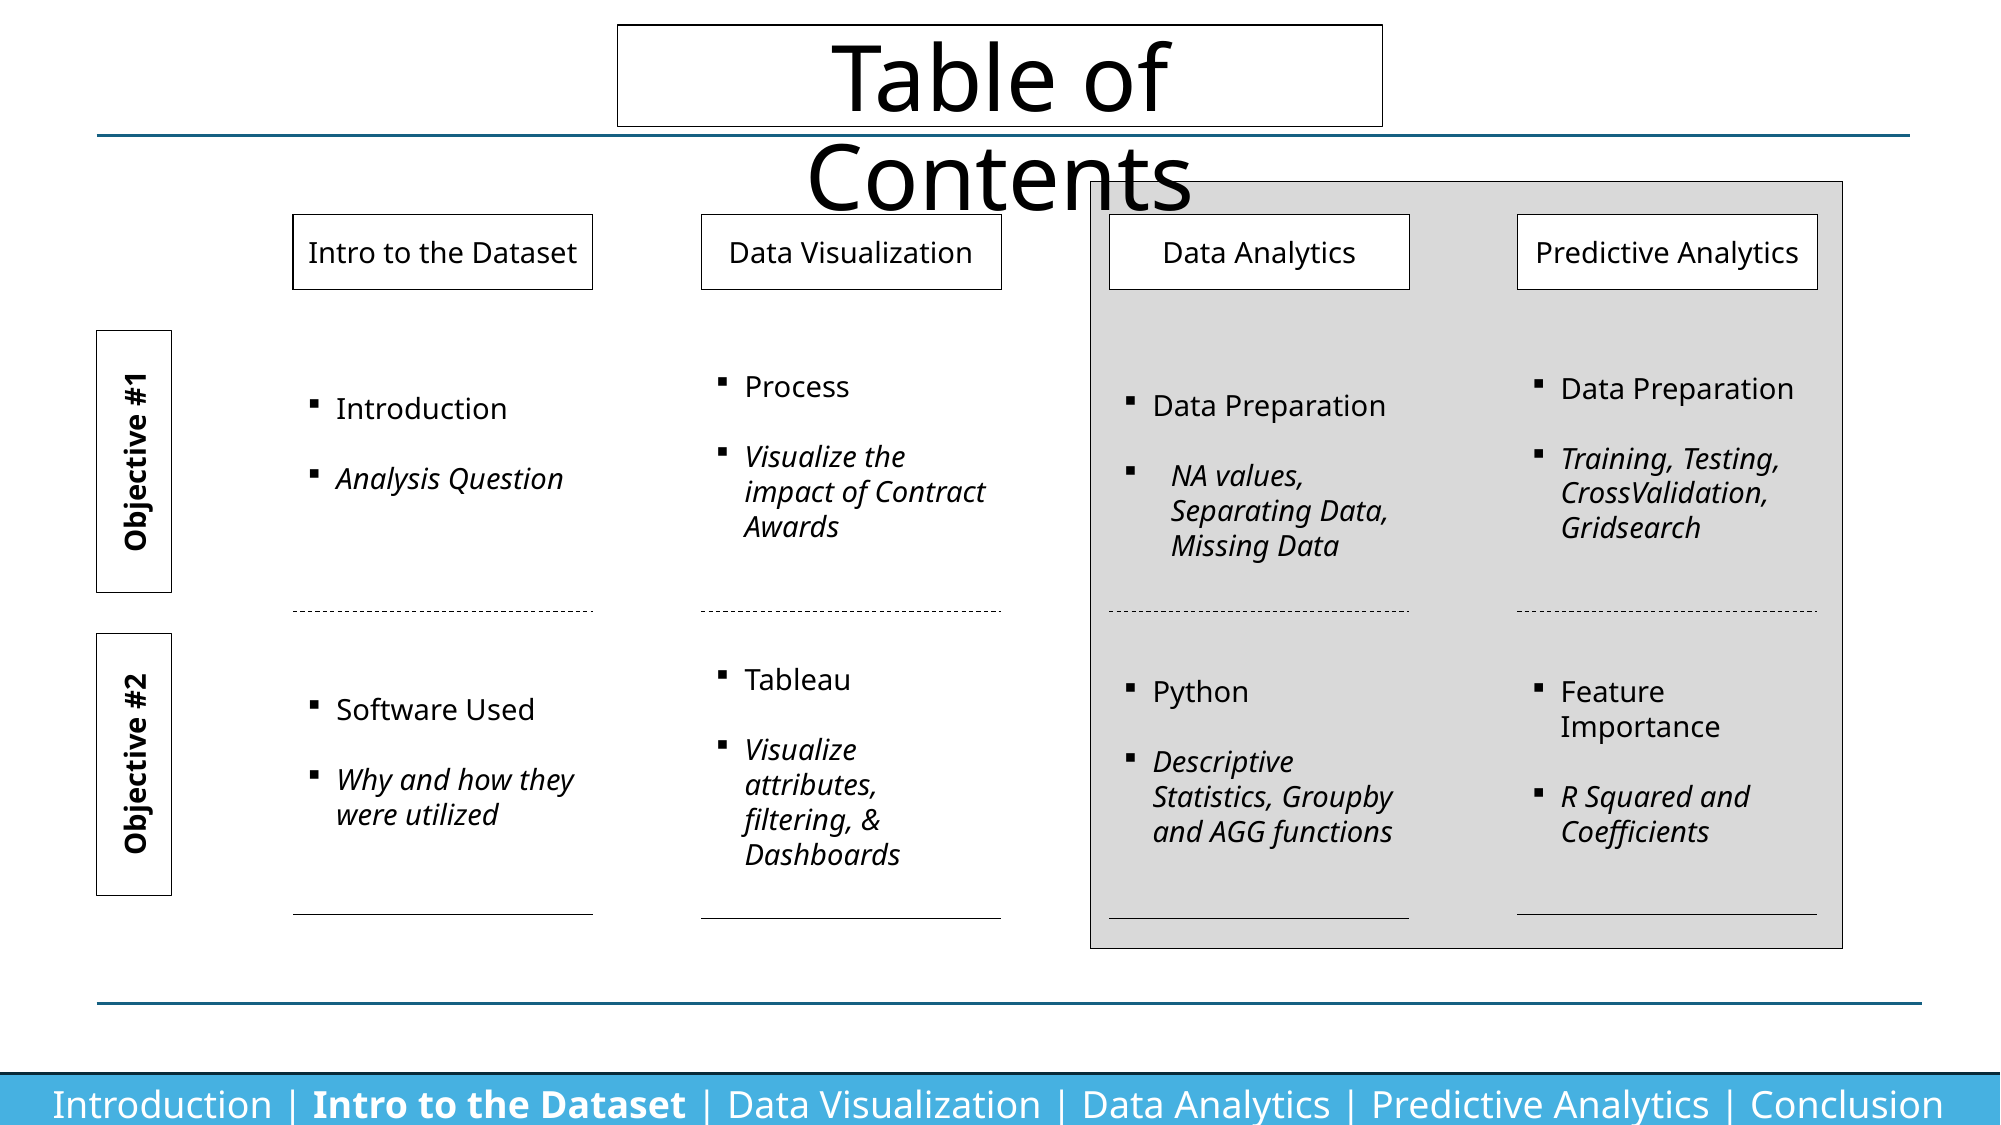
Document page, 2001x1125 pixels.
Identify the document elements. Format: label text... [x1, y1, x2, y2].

text_box Predictive Analytics [1516, 213, 1819, 291]
text_box Objective #2 [96, 633, 172, 896]
text_box Tableau Visualize attributes, filtering, & Dashboards [701, 672, 1002, 895]
text_box Introduction Analysis Question [292, 307, 593, 578]
text_box Data Preparation Training, Testing, CrossValidation, Gridsearch [1517, 307, 1818, 608]
text_box Software Used Why and how they were utilized [292, 627, 593, 895]
text_box Data Visualization [700, 213, 1003, 291]
text_box Introduction | Intro to the Dataset | Data Visualization | Data Analytics | Predictive Analytics | Conclusion [0, 1072, 2000, 1125]
text_box [1089, 180, 1844, 950]
text_box Python Descriptive Statistics, Groupby and AGG functions [1109, 627, 1410, 895]
text_box Feature Importance R Squared and Coefficients [1517, 627, 1818, 895]
text_box Objective #1 [96, 330, 172, 593]
text_box Intro to the Dataset [291, 213, 594, 291]
text_box Data Analytics [1108, 213, 1411, 291]
text_box Process Visualize the impact of Contract Awards [701, 373, 1002, 608]
text_box Table of Contents [617, 24, 1383, 127]
text_box Data Preparation NA values, Separating Data, Missing Data [1109, 307, 1410, 608]
